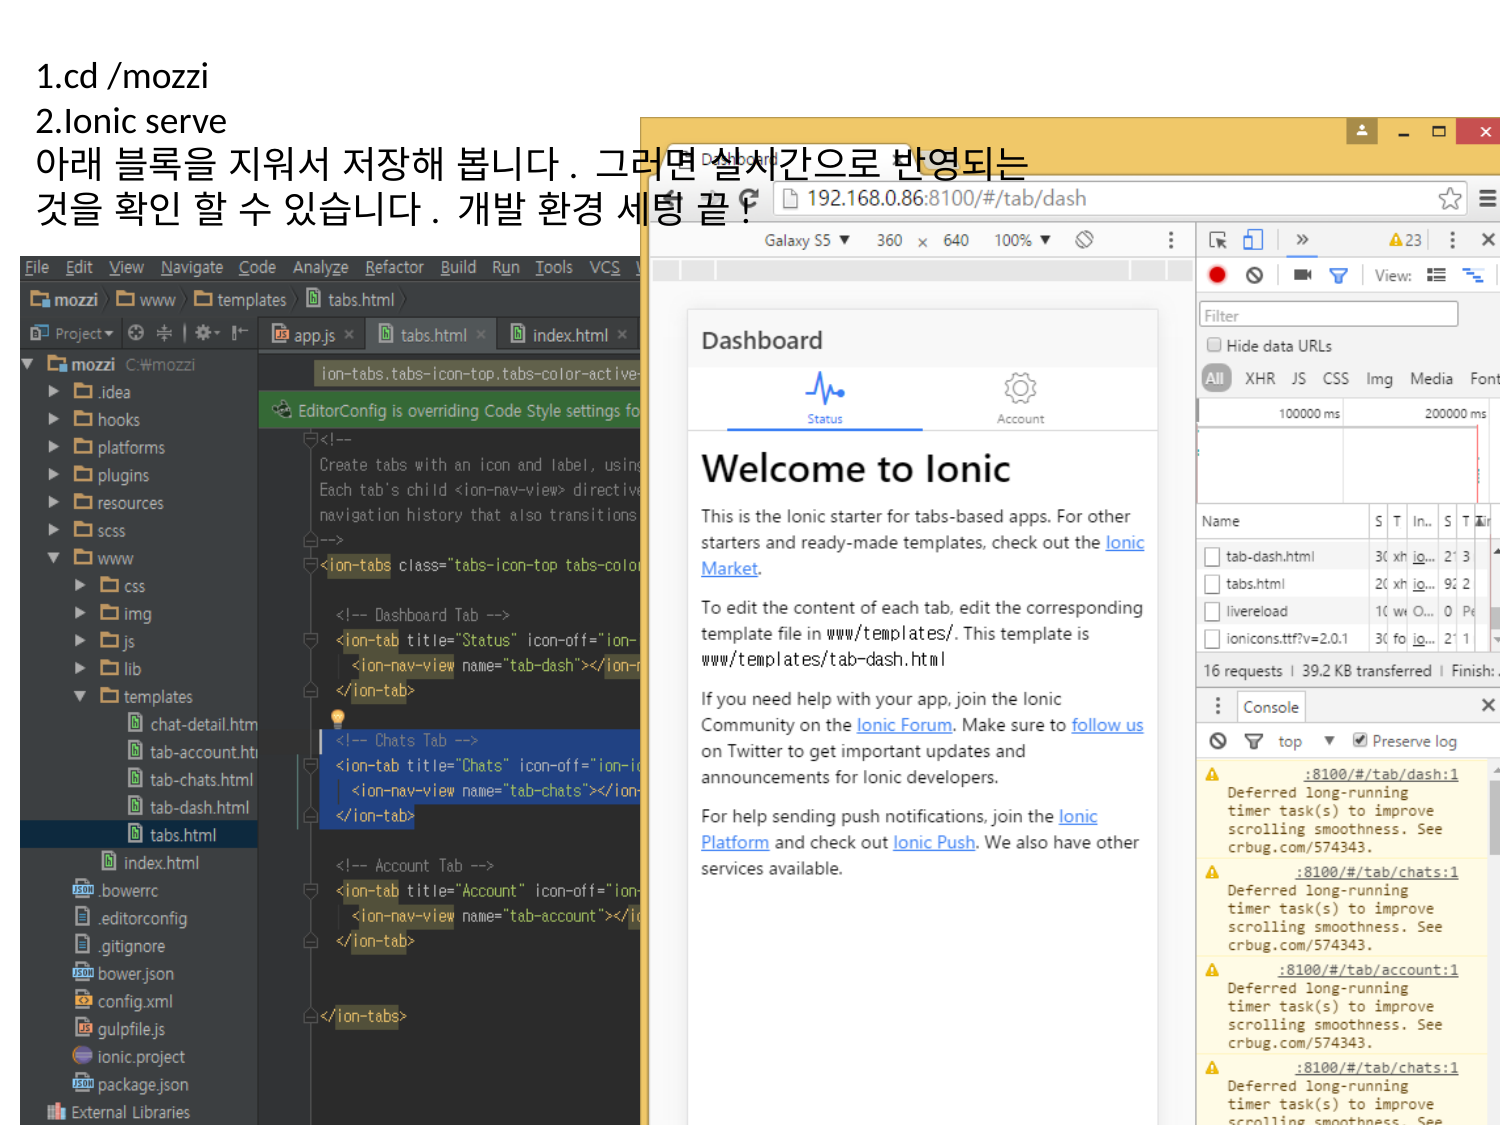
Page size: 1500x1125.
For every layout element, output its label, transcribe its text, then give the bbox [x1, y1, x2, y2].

text_box 1.cd /mozzi 2.Ionic serve 아래 블록을 지워서 저장해 봅니다. 그러면 실시간으로 반영되는 것을 확인 할 수 있습니다. 개발 환경 세팅 끝! [20, 43, 1055, 256]
picture [20, 117, 1500, 1125]
